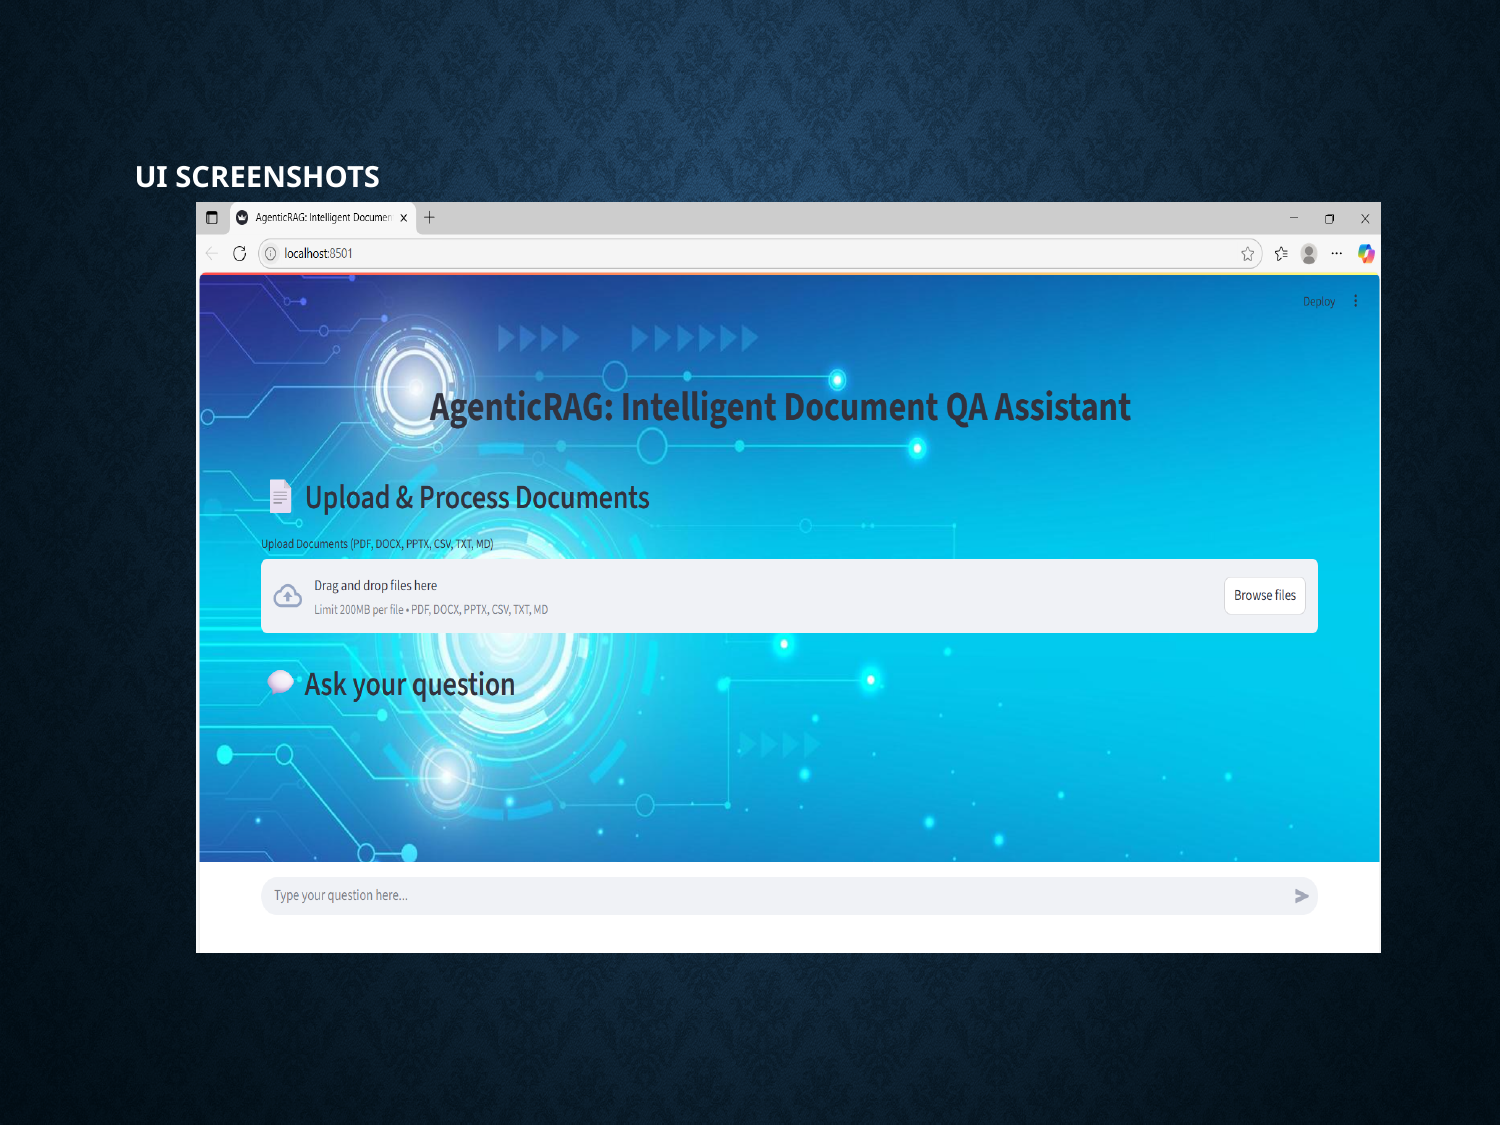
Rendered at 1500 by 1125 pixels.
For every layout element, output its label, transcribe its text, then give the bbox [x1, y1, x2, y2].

picture [195, 201, 1381, 953]
title UI Screenshots [119, 37, 461, 202]
